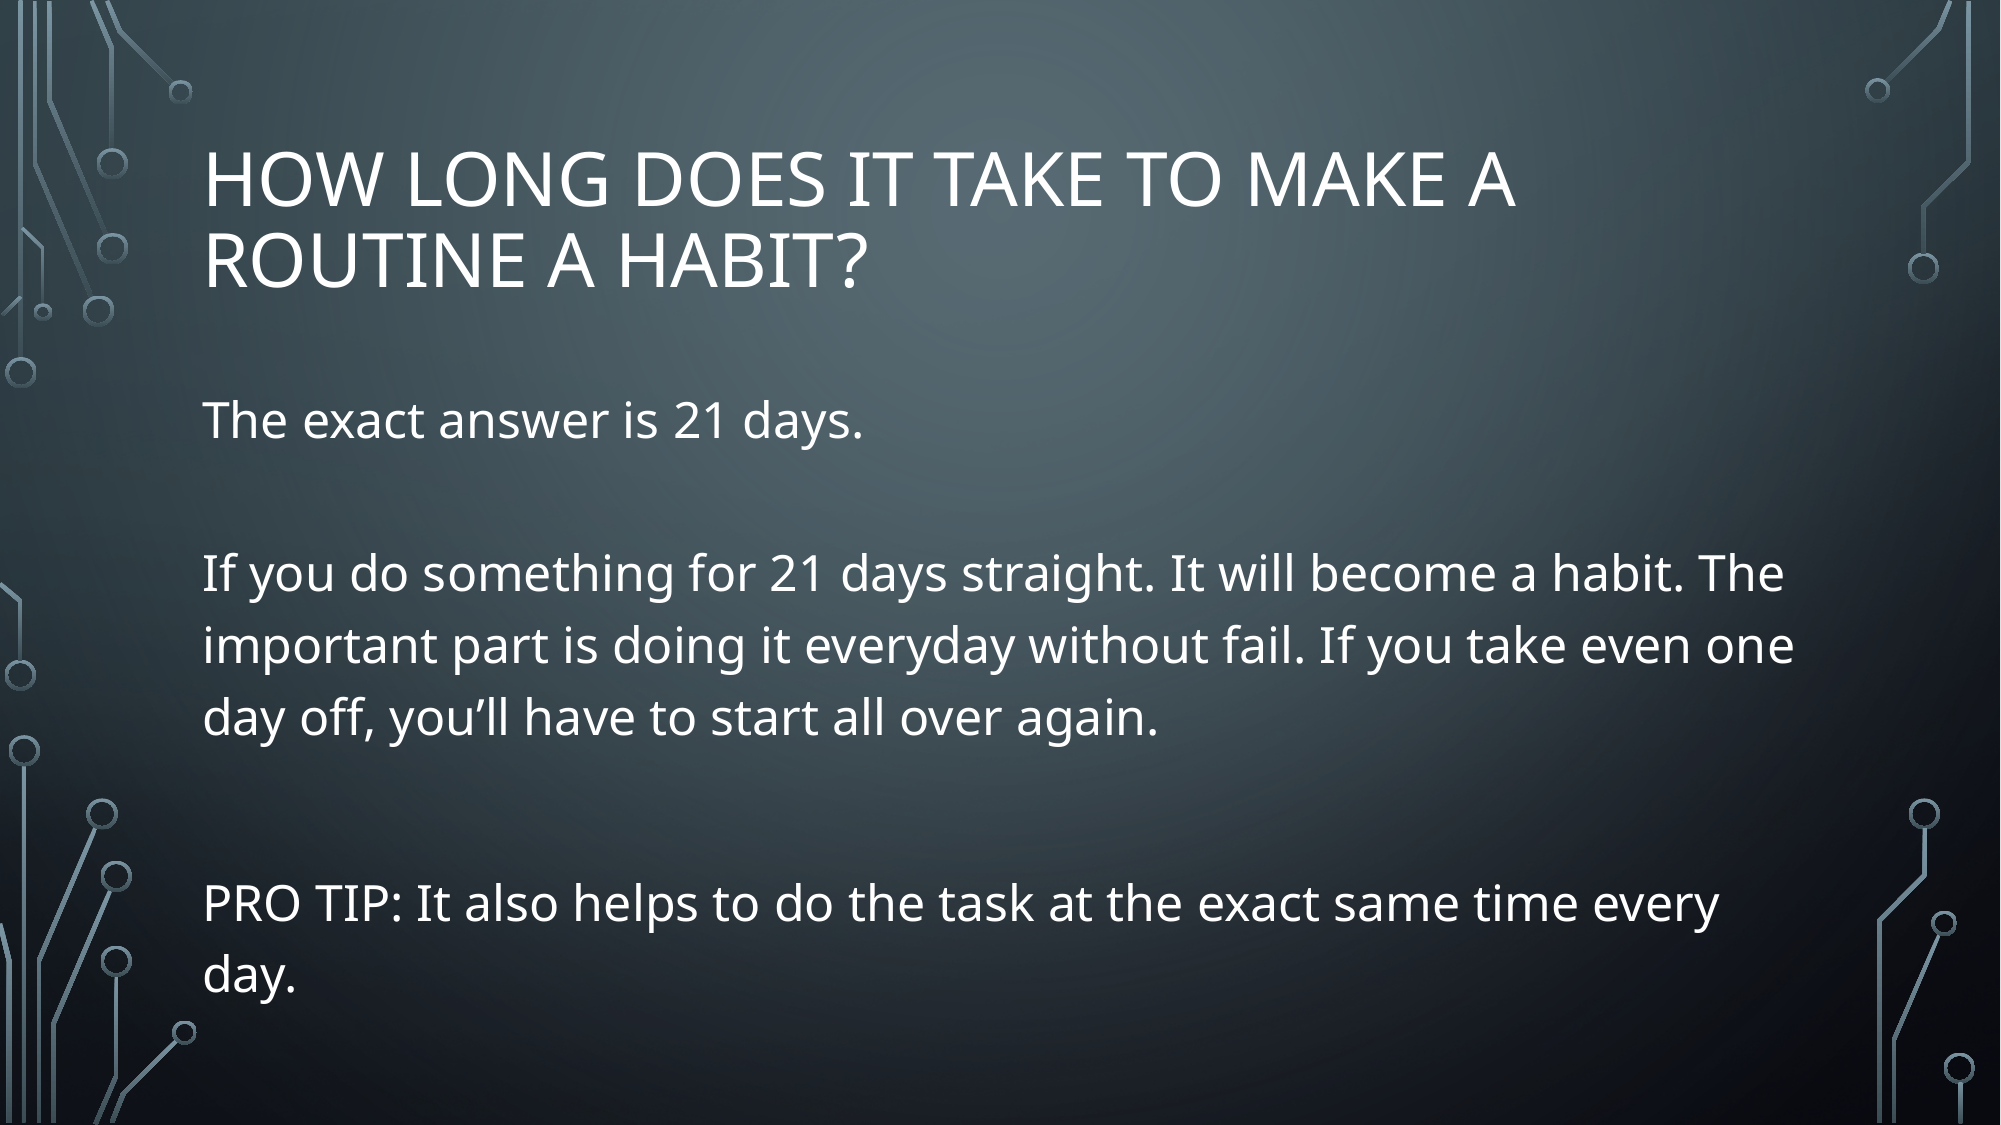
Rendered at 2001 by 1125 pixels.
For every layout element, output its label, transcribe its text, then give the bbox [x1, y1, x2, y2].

list The exact answer is 21 days. If you do something for 21 days straight. It will become a habit. The important part is doing it everyday without fail. If you take even one day off, you’ll have to start all over again. PRO TIP: It also helps to do the task at the exact same time every day. [187, 369, 1813, 950]
title How long does it take to make a routine a habit? [187, 101, 1813, 344]
